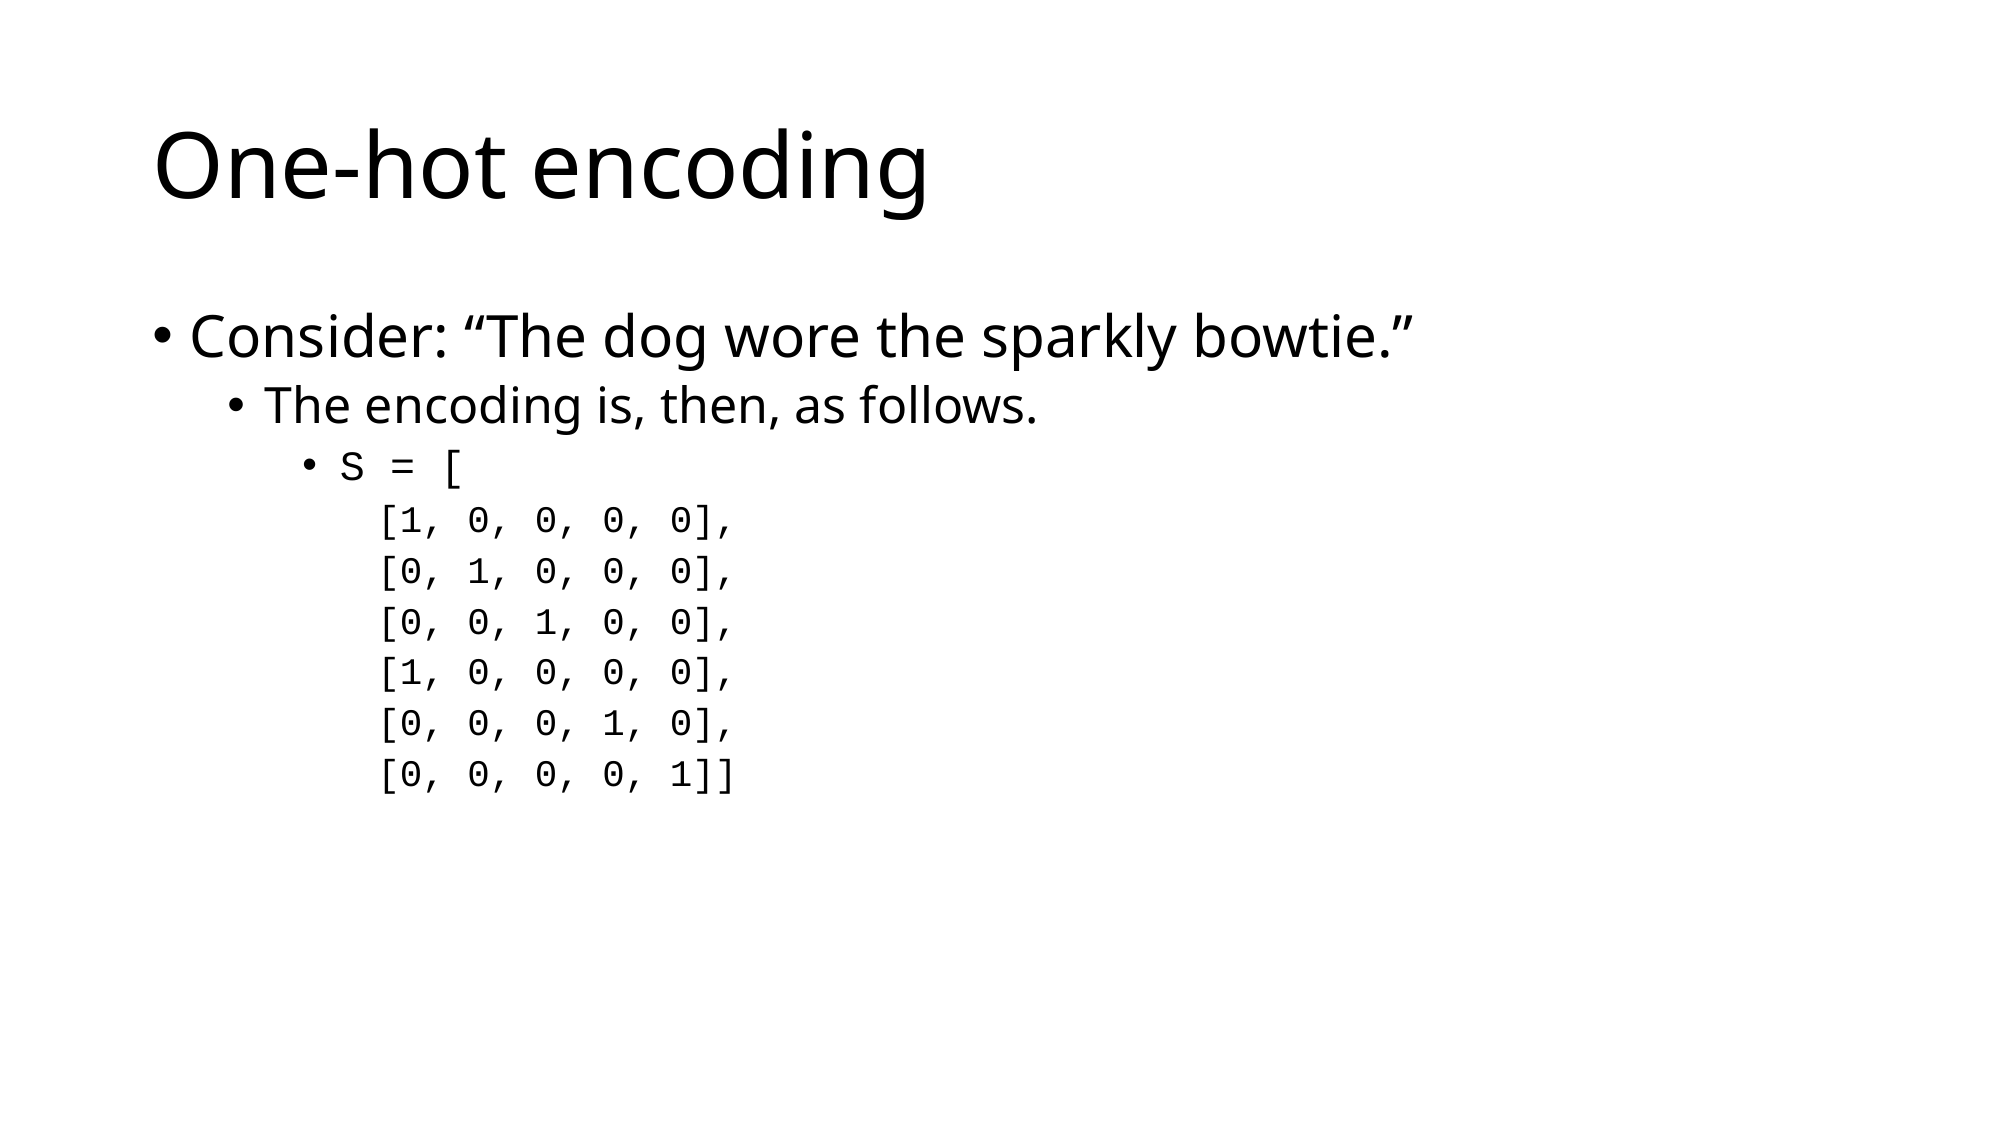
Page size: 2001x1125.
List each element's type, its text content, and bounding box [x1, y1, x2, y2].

text_box Consider: “The dog wore the sparkly bowtie.” The encoding is, then, as follows. S = [ [1, 0, 0, 0, 0], [0, 1, 0, 0, 0], [0, 0, 1, 0, 0], [1, 0, 0, 0, 0], [0, 0, 0, 1, 0], [0, 0, 0, 0, 1]] [137, 299, 1863, 1014]
title One-hot encoding [137, 59, 1863, 278]
